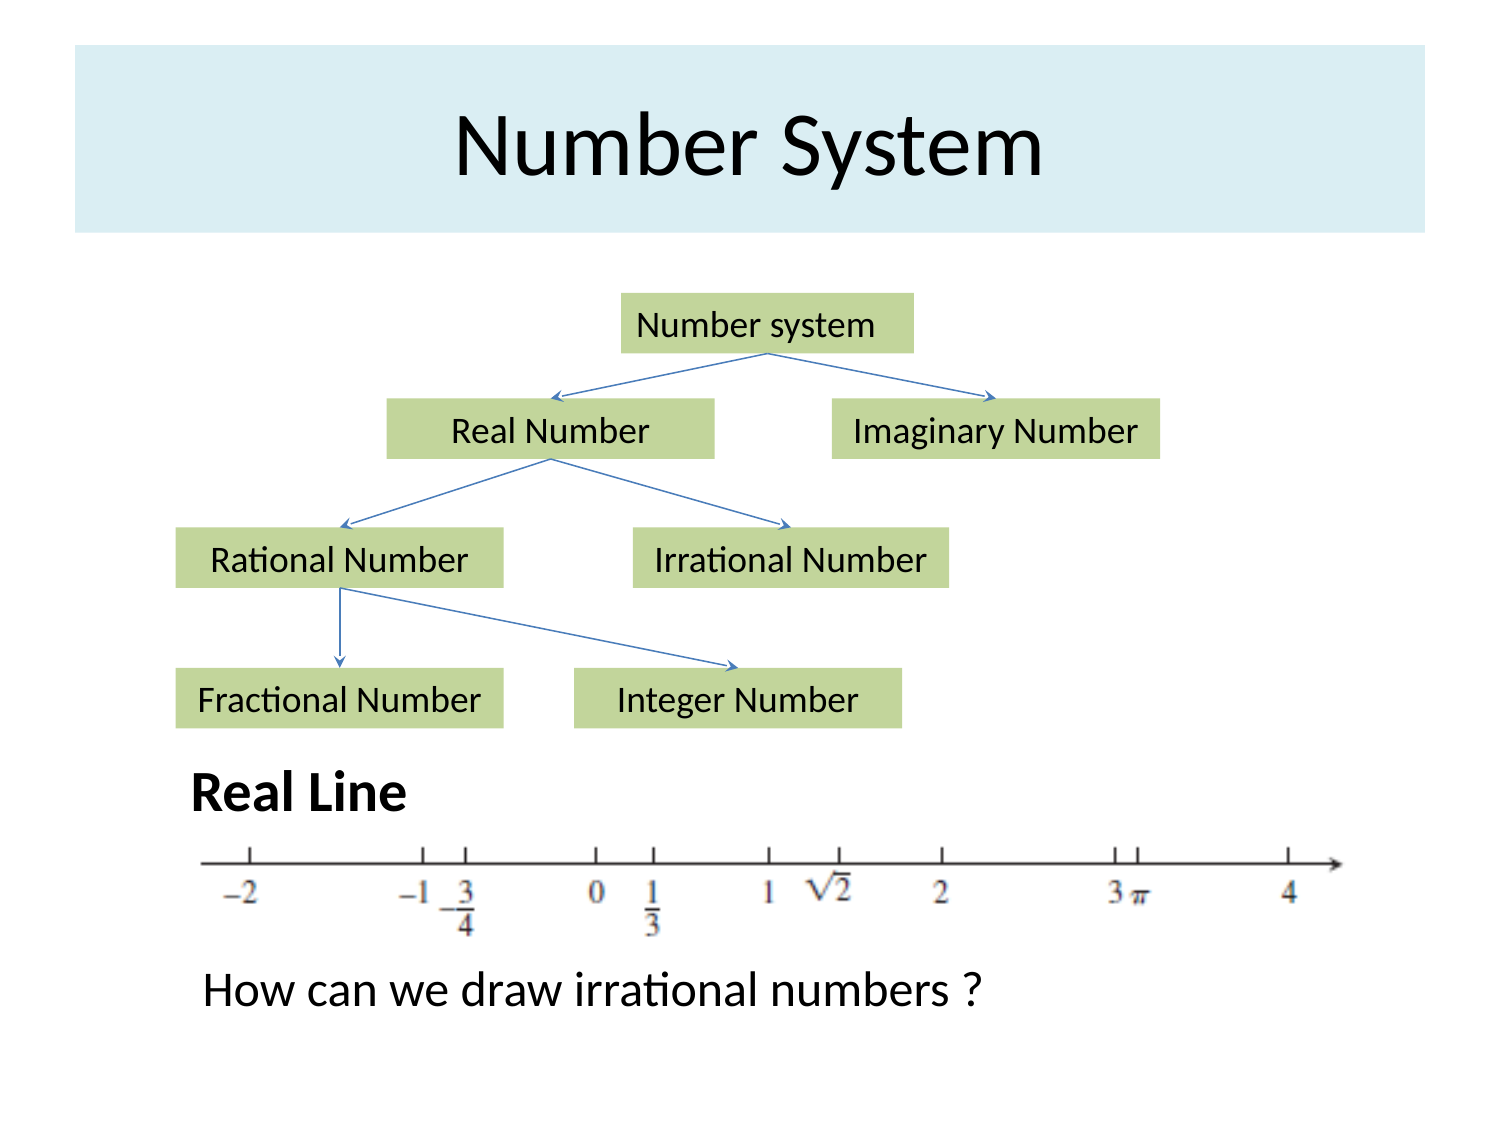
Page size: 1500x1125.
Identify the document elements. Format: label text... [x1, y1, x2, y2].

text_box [339, 587, 739, 669]
text_box Integer Number [574, 667, 903, 729]
text_box How can we draw irrational numbers ? [187, 955, 1020, 1025]
text_box Rational Number [175, 527, 504, 588]
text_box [550, 458, 792, 528]
text_box Real Number [386, 398, 715, 457]
text_box Fractional Number [175, 667, 504, 729]
text_box Irrational Number [632, 527, 950, 588]
picture [163, 815, 1383, 947]
text_box Imaginary Number [831, 398, 1161, 459]
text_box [339, 458, 549, 528]
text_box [550, 353, 765, 399]
text_box Number system [621, 292, 914, 351]
text_box Real Line [175, 745, 539, 814]
title Number System [75, 45, 1425, 233]
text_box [767, 353, 997, 399]
